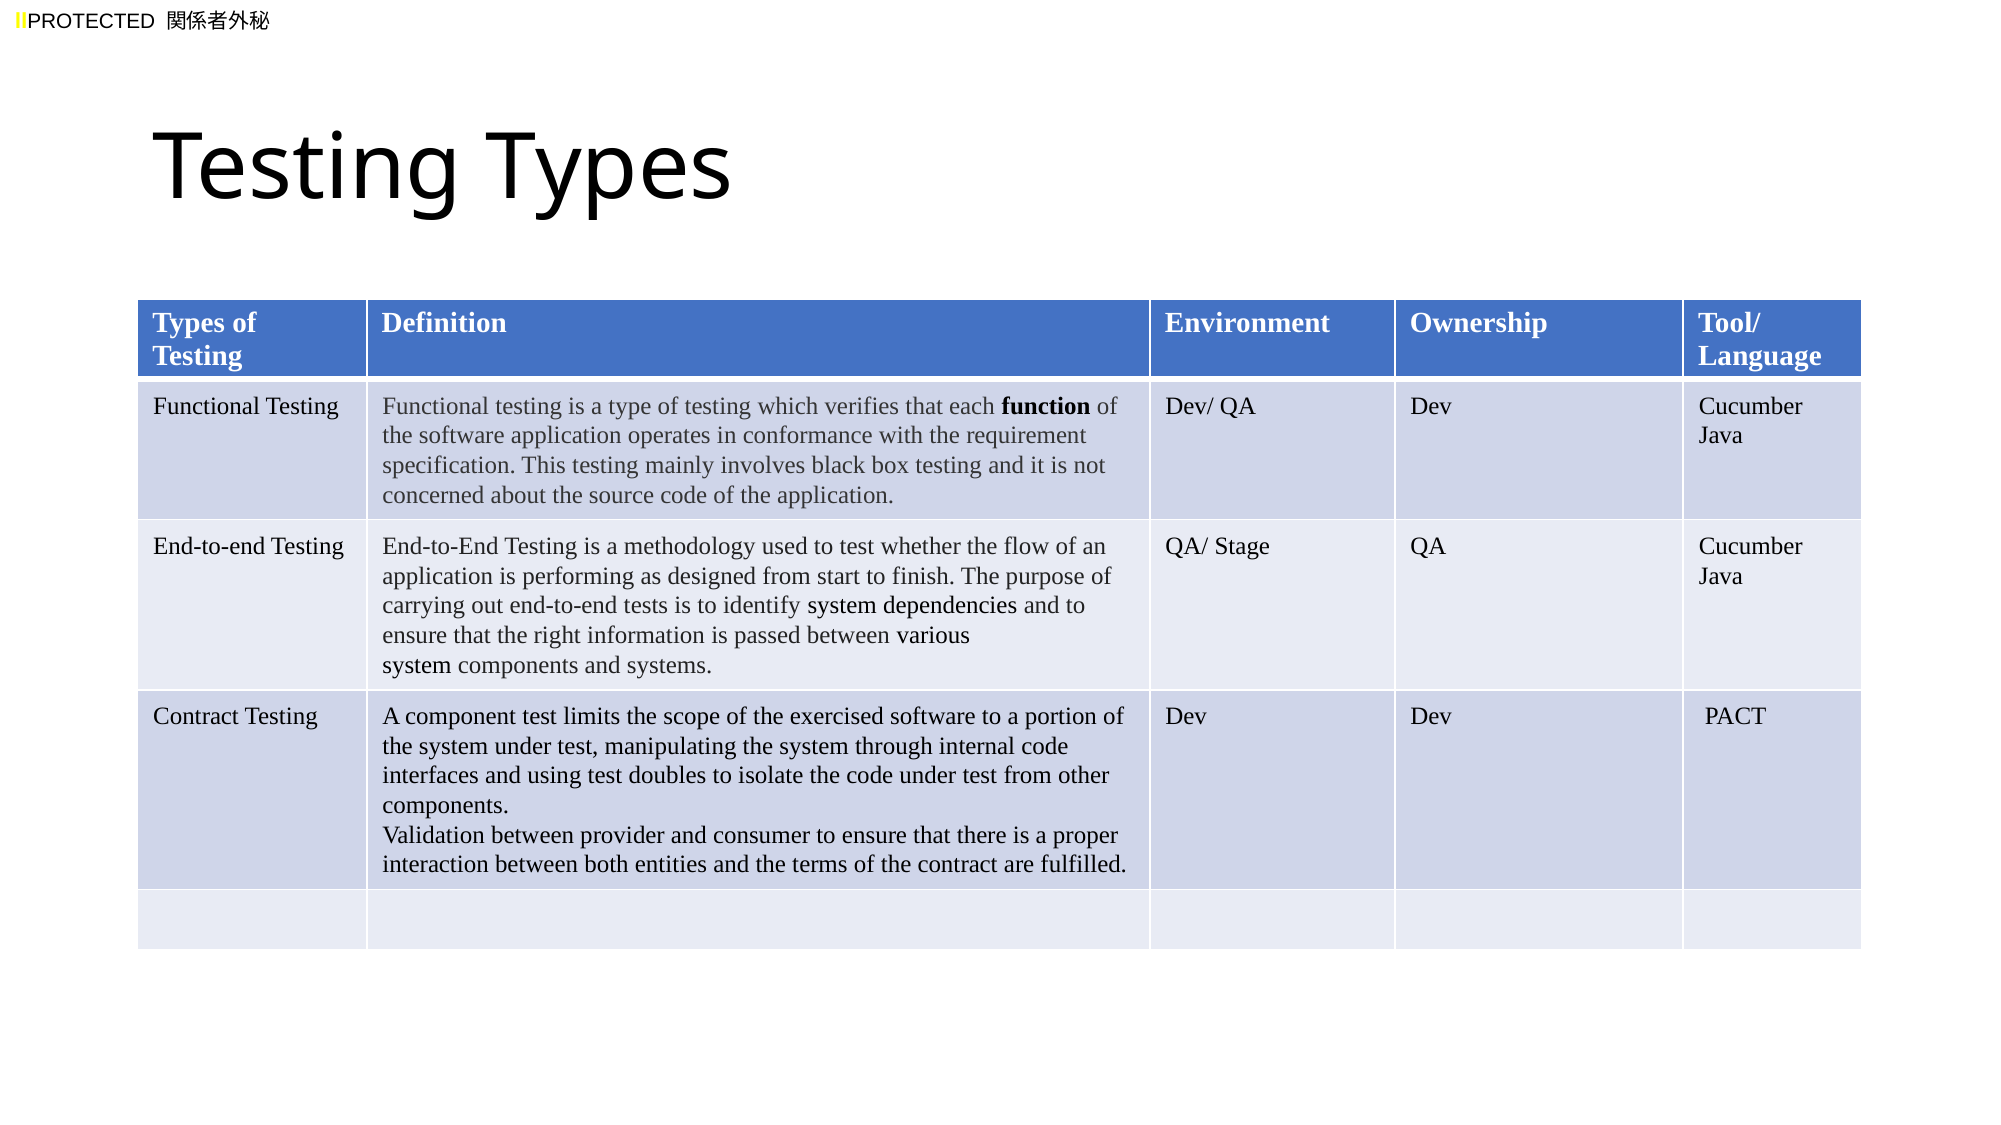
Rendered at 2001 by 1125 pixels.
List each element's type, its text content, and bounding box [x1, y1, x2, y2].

table_header Ownership [1396, 300, 1682, 376]
table_cell [138, 890, 366, 949]
table_cell QA/ Stage [1151, 520, 1394, 689]
table_cell [1684, 890, 1861, 949]
table_cell [1396, 890, 1682, 949]
table_cell PACT [1684, 691, 1861, 889]
table_cell Dev/ QA [1151, 382, 1394, 519]
title Testing Types [137, 59, 1863, 278]
table_cell End-to-End Testing is a methodology used to test whether the flow of an application is performing as designed from start to finish. The purpose of carrying out end-to-end tests is to identify system dependencies and to ensure that the right information is passed between various system components and systems. [368, 520, 1149, 689]
table_cell End-to-end Testing [138, 520, 366, 689]
table_cell Dev [1151, 691, 1394, 889]
table_cell [1151, 890, 1394, 949]
table_header Environment [1151, 300, 1394, 376]
table_cell Dev [1396, 382, 1682, 519]
table_header Definition [368, 300, 1149, 376]
table_cell Functional testing is a type of testing which verifies that each function of the software application operates in conformance with the requirement specification. This testing mainly involves black box testing and it is not concerned about the source code of the application. [368, 382, 1149, 519]
table_cell Cucumber Java [1684, 382, 1861, 519]
table_header Types of Testing [138, 300, 366, 376]
table_cell QA [1396, 520, 1682, 689]
table_cell Dev [1396, 691, 1682, 889]
table_cell Contract Testing [138, 691, 366, 889]
table_cell A component test limits the scope of the exercised software to a portion of the system under test, manipulating the system through internal code interfaces and using test doubles to isolate the code under test from other components. Validation between provider and consumer to ensure that there is a proper interaction between both entities and the terms of the contract are fulfilled. [368, 691, 1149, 889]
table_cell Cucumber Java [1684, 520, 1861, 689]
table_cell Functional Testing [138, 382, 366, 519]
table_cell [368, 890, 1149, 949]
table_header Tool/ Language [1684, 300, 1861, 376]
